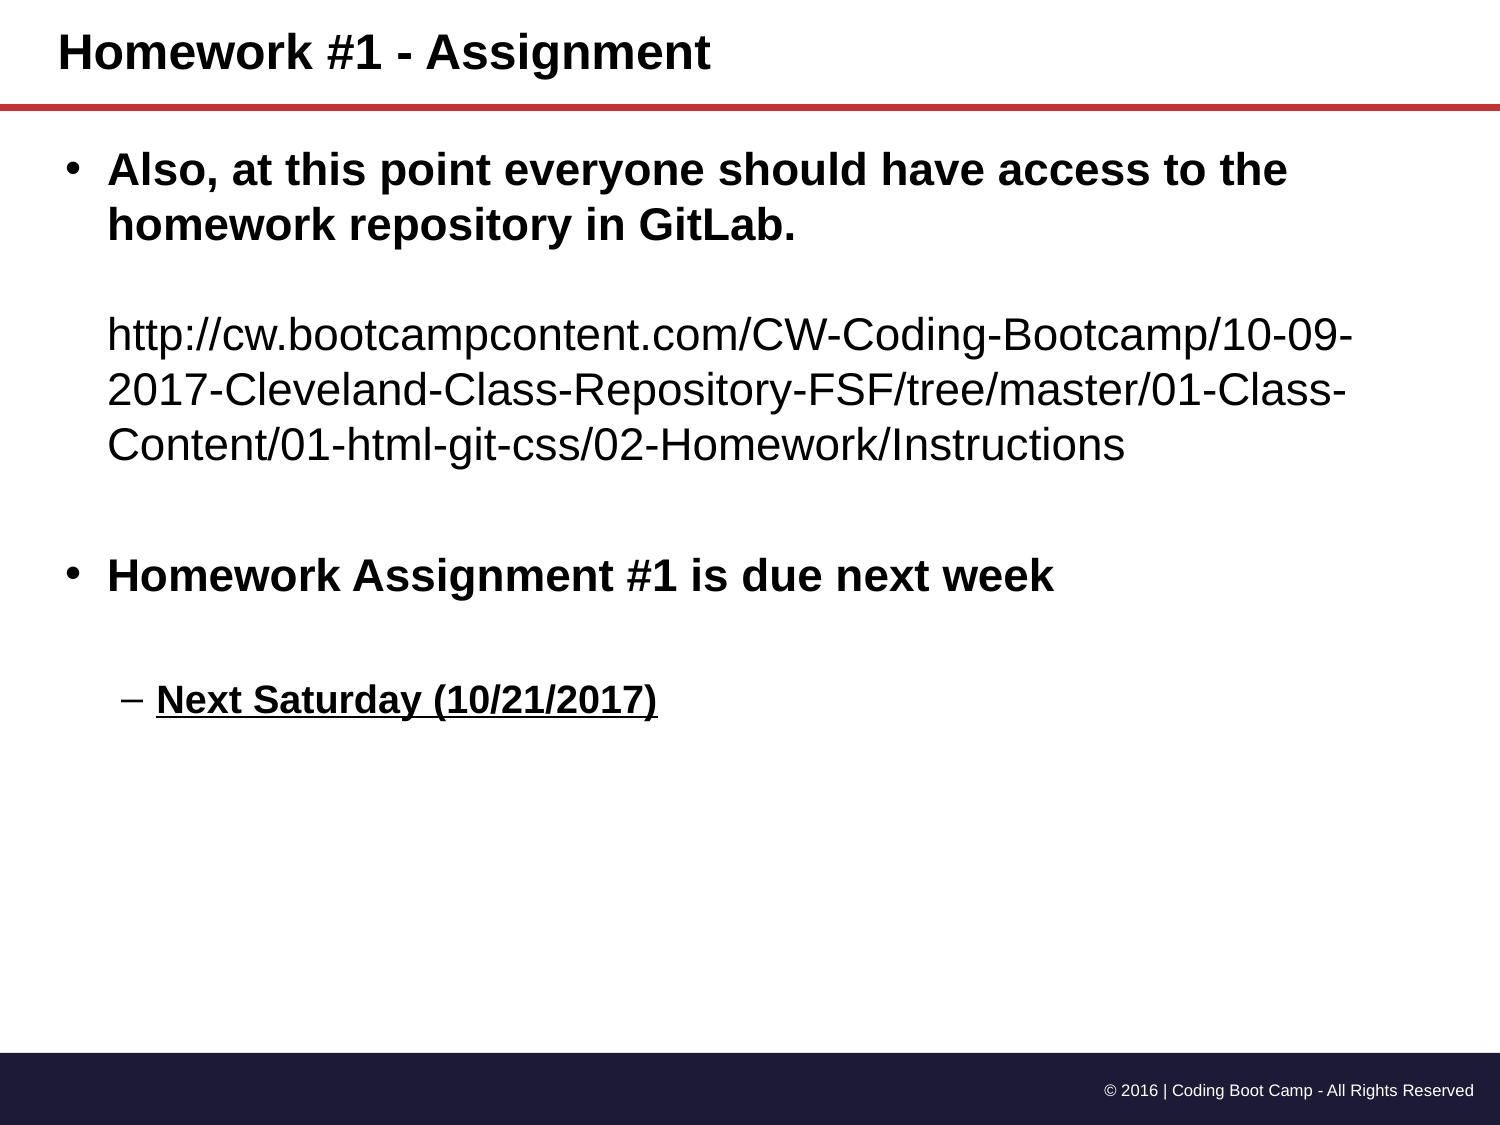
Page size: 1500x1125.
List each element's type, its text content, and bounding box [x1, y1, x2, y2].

text_box Also, at this point everyone should have access to the homework repository in GitLab. http://cw.bootcampcontent.com/CW-Coding-Bootcamp/10-09-2017-Cleveland-Class-Repository-FSF/tree/master/01-Class-Content/01-html-git-css/02-Homework/Instructions Homework Assignment #1 is due next week Next Saturday (10/21/2017) [49, 124, 1484, 737]
title Homework #1 - Assignment [49, 0, 948, 108]
